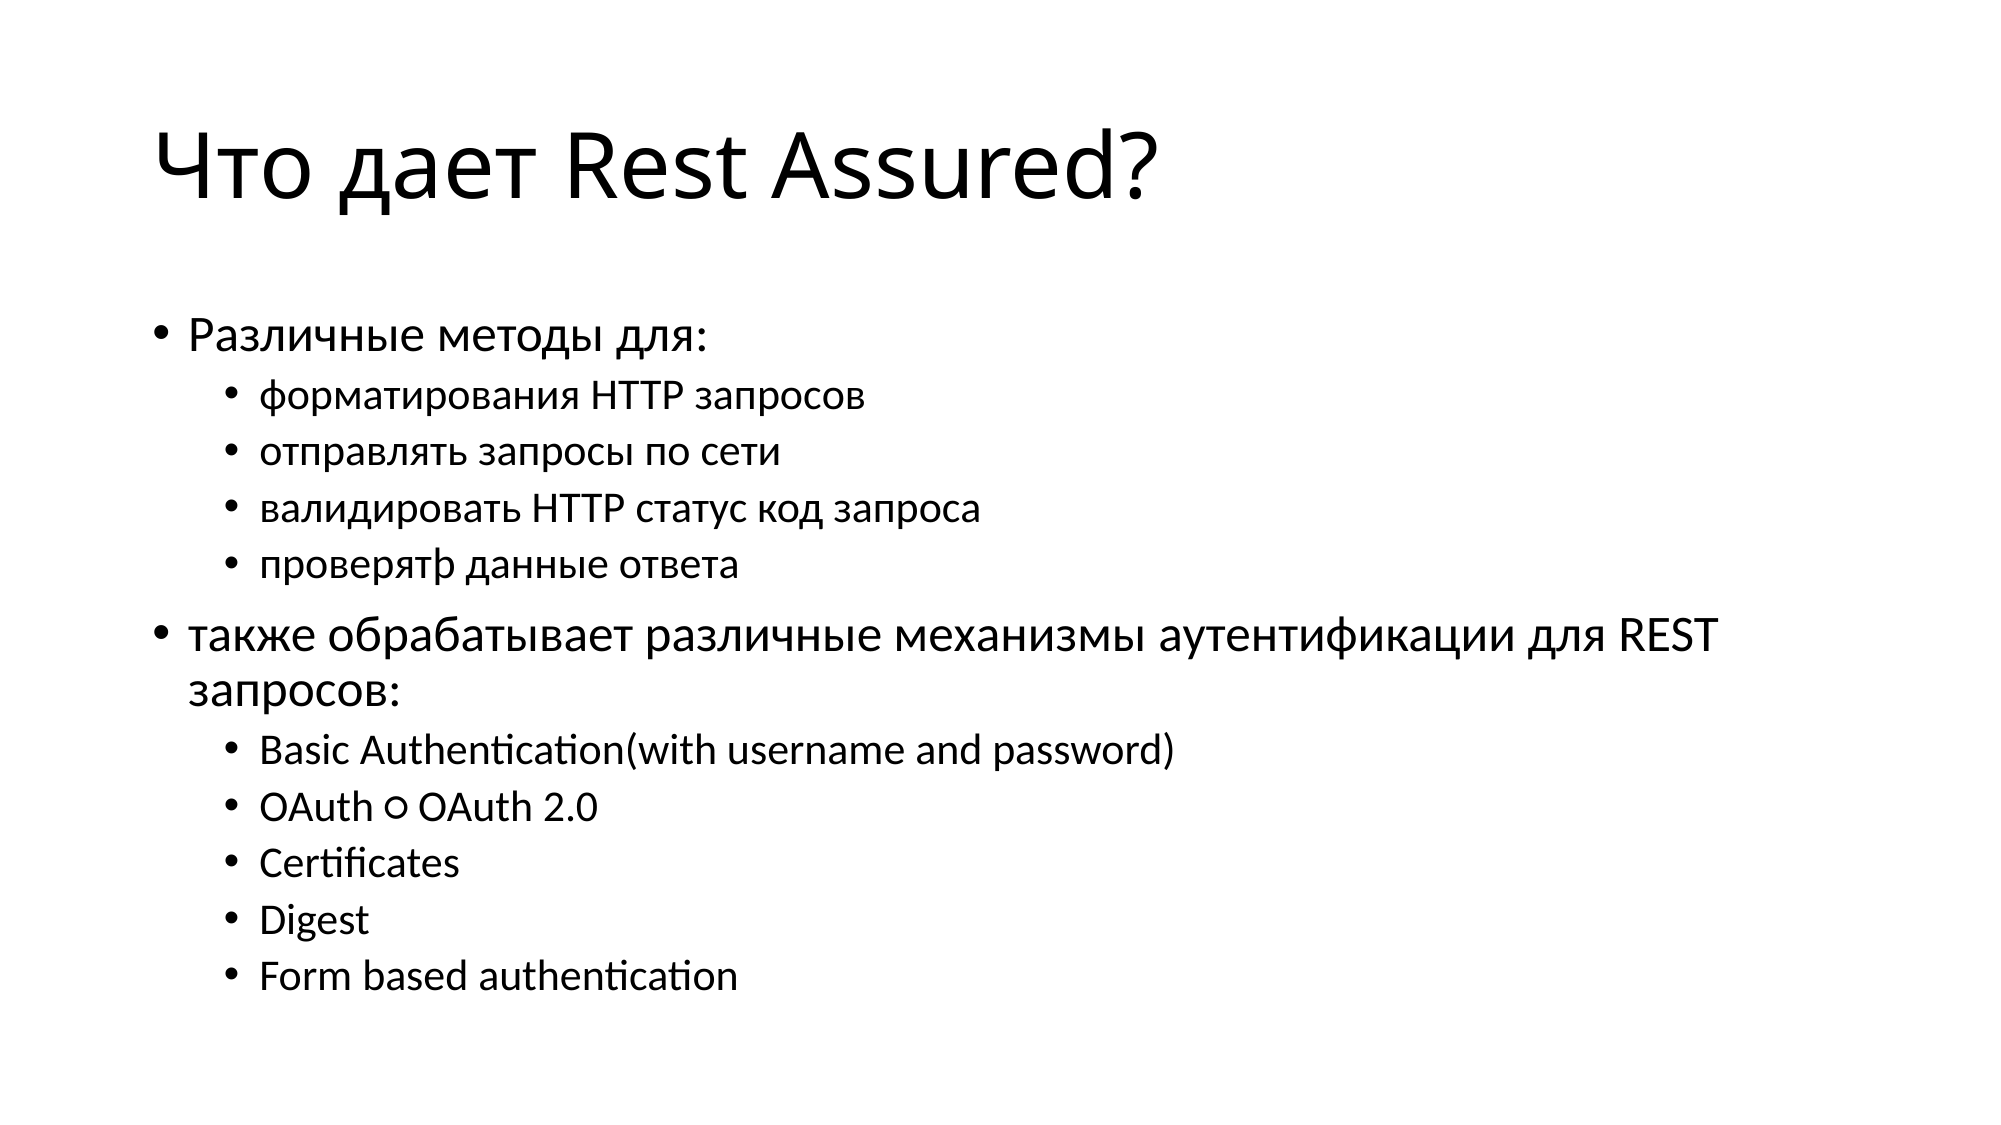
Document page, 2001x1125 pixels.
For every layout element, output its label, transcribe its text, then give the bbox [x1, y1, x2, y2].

list Различные методы для: форматирования HTTP запросов отправлять запросы по сети валидировать HTTP статус код запроса проверятþ данные ответа также обрабатывает различные механизмы аутентификации для REST запросов: Basic Authentication(with username and password) OAuth ○ OAuth 2.0 Certificates Digest Form based authentication [137, 299, 1863, 1014]
title Что дает Rest Assured? [137, 59, 1863, 278]
